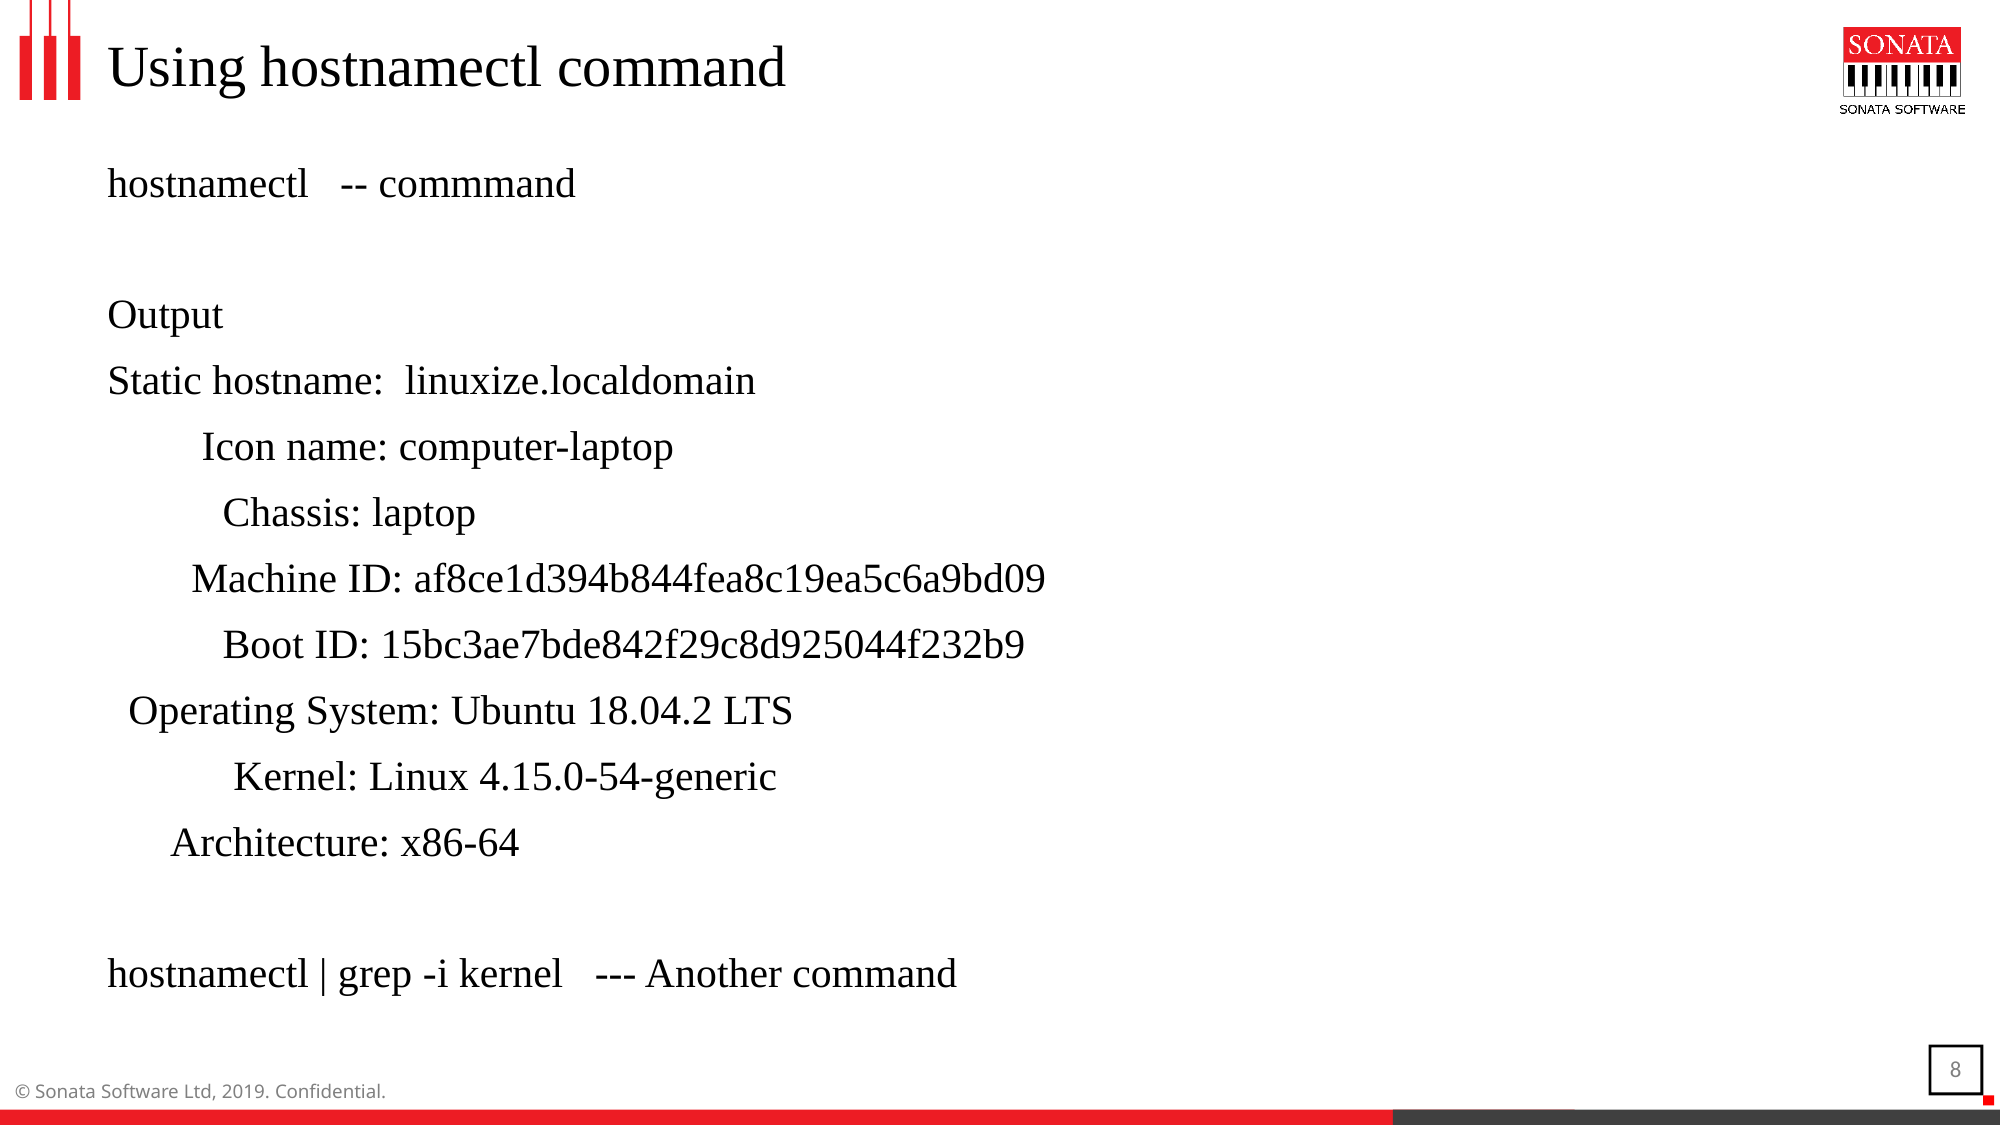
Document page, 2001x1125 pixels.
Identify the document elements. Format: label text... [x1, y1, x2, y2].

list hostnamectl -- commmand Output Static hostname: linuxize.localdomain Icon name: computer-laptop Chassis: laptop Machine ID: af8ce1d394b844fea8c19ea5c6a9bd09 Boot ID: 15bc3ae7bde842f29c8d925044f232b9 Operating System: Ubuntu 18.04.2 LTS Kernel: Linux 4.15.0-54-generic Architecture: x86-64 hostnamectl | grep -i kernel --- Another command [92, 153, 1932, 1029]
picture [1826, 15, 1974, 125]
title Using hostnamectl command [92, 28, 1818, 108]
